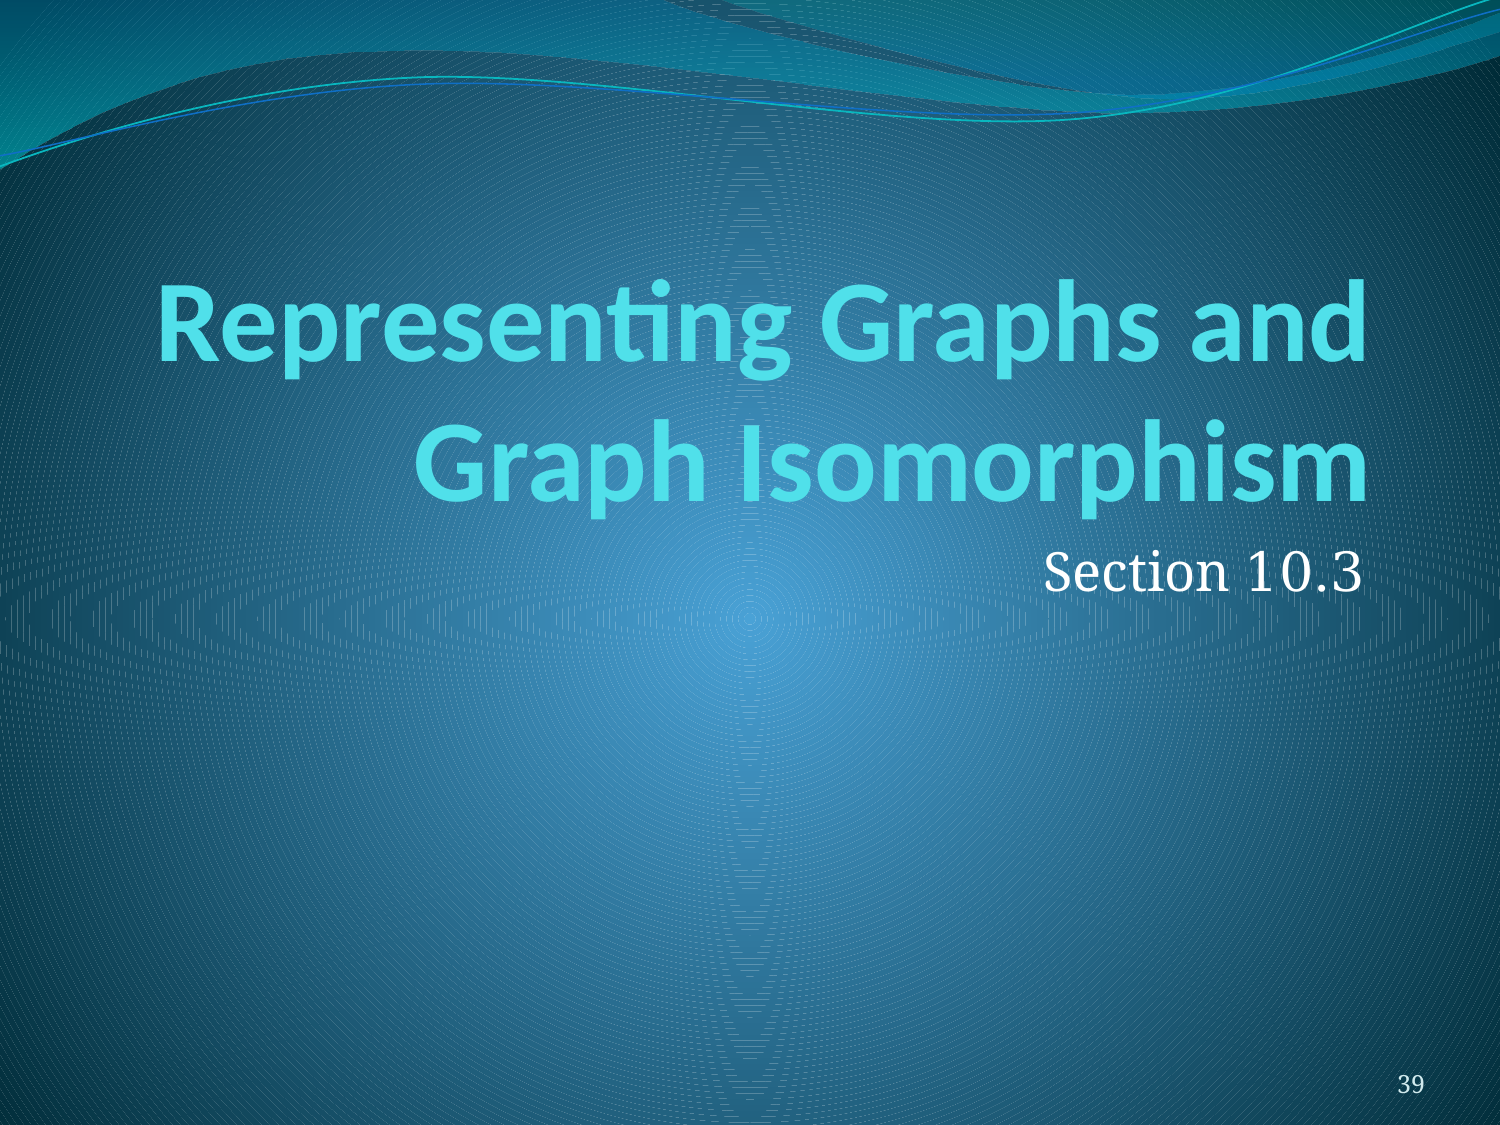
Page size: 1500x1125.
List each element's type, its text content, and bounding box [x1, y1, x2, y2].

subtitle Section 10.3 [87, 529, 1376, 818]
title Representing Graphs and Graph Isomorphism [87, 224, 1376, 525]
slide_number 39 [1299, 1042, 1425, 1103]
